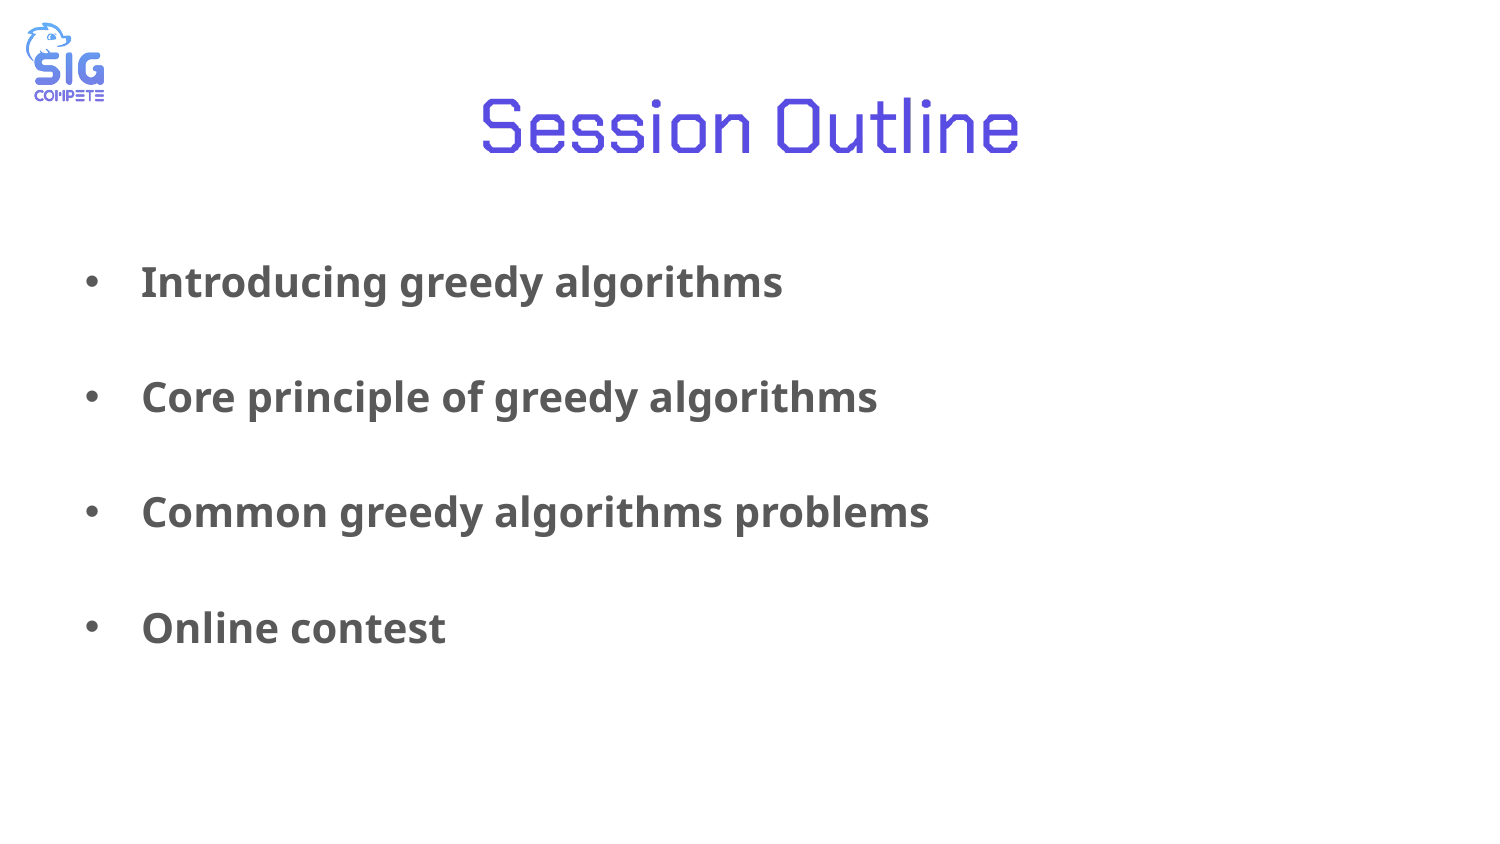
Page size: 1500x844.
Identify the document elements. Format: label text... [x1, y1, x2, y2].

picture [182, 49, 1318, 224]
picture [15, 15, 111, 108]
list Introducing greedy algorithms Core principle of greedy algorithms Common greedy algorithms problems Online contest [51, 233, 1449, 794]
